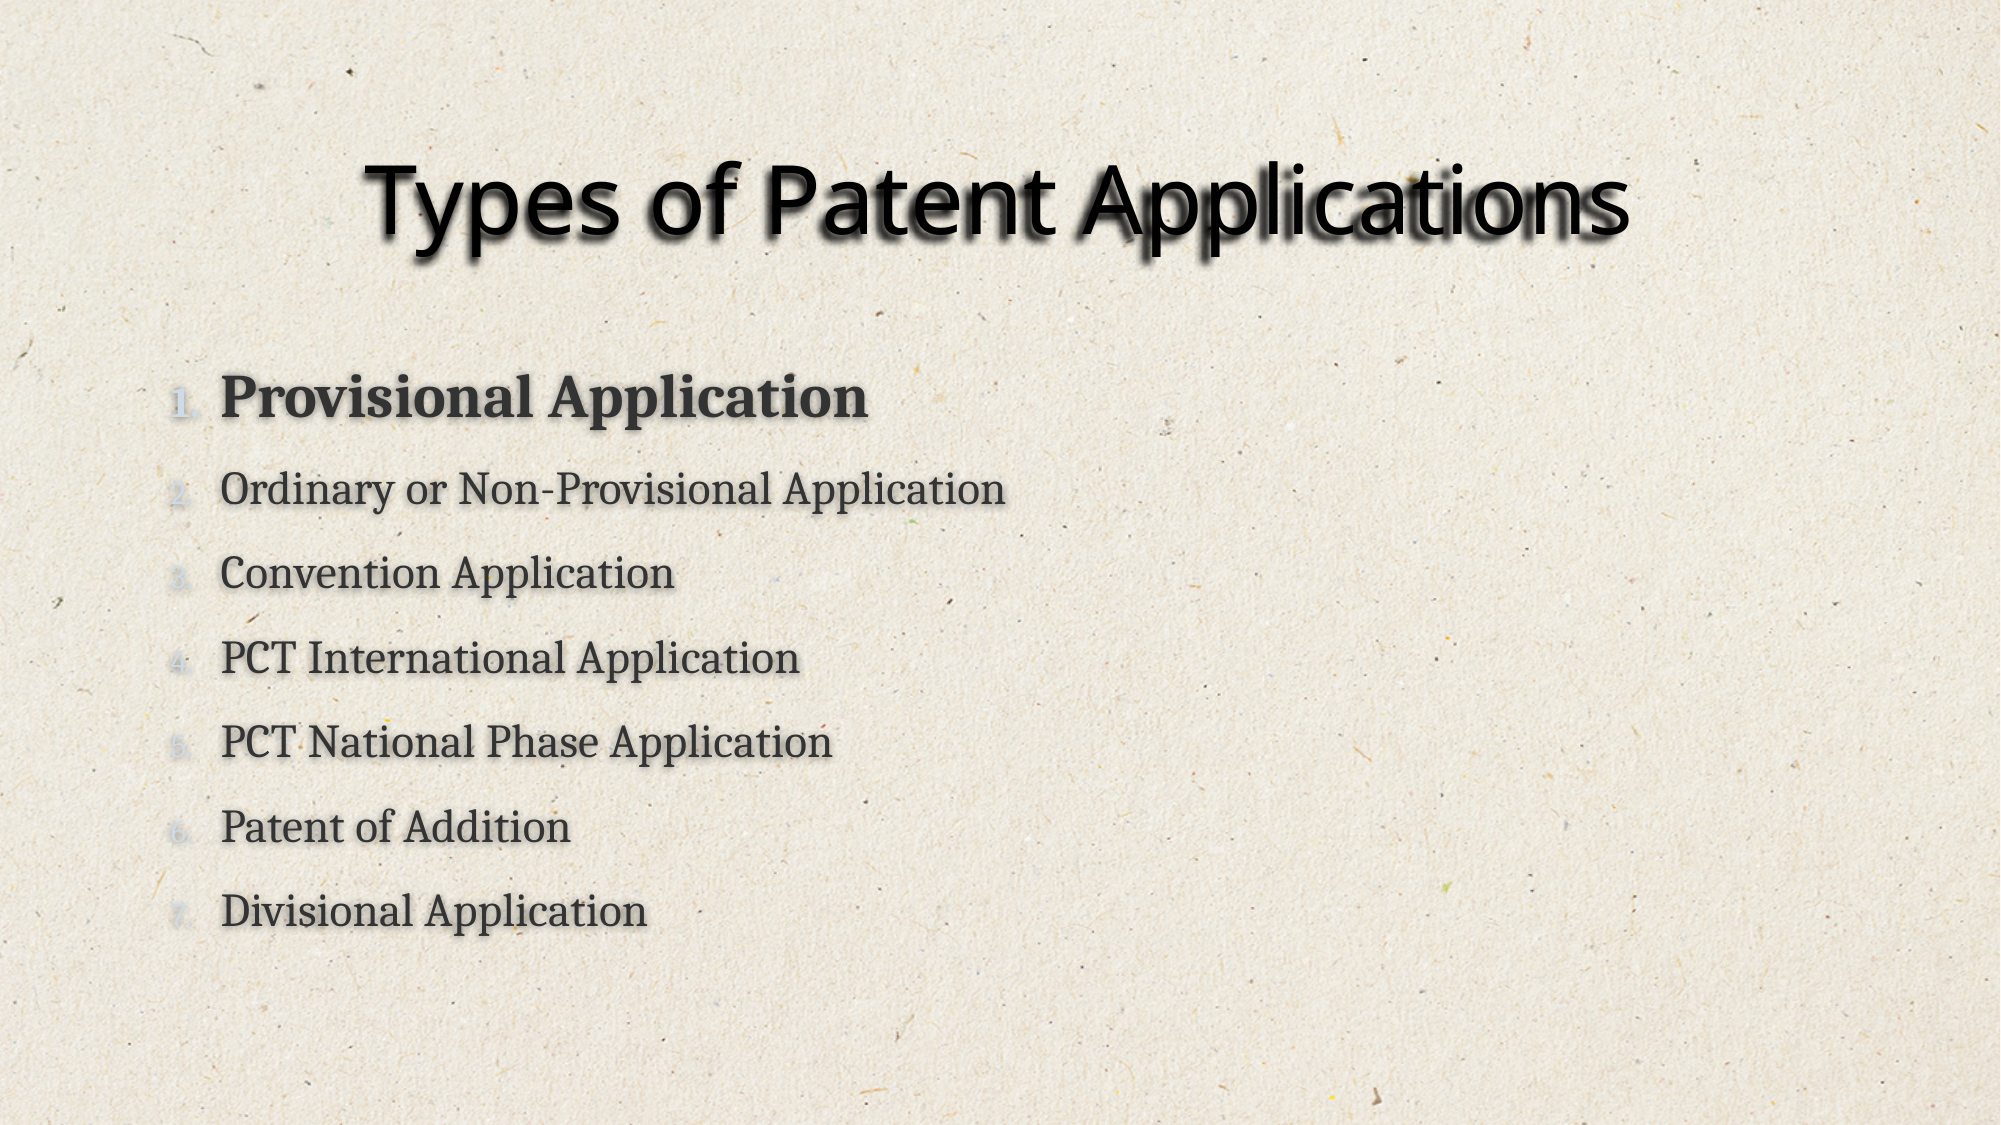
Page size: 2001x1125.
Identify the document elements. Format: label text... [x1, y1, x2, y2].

title Types of Patent Applications [149, 99, 1849, 307]
list Provisional Application Ordinary or Non-Provisional Application Convention Application PCT International Application PCT National Phase Application Patent of Addition Divisional Application [149, 340, 1849, 950]
picture [0, 0, 2001, 1125]
